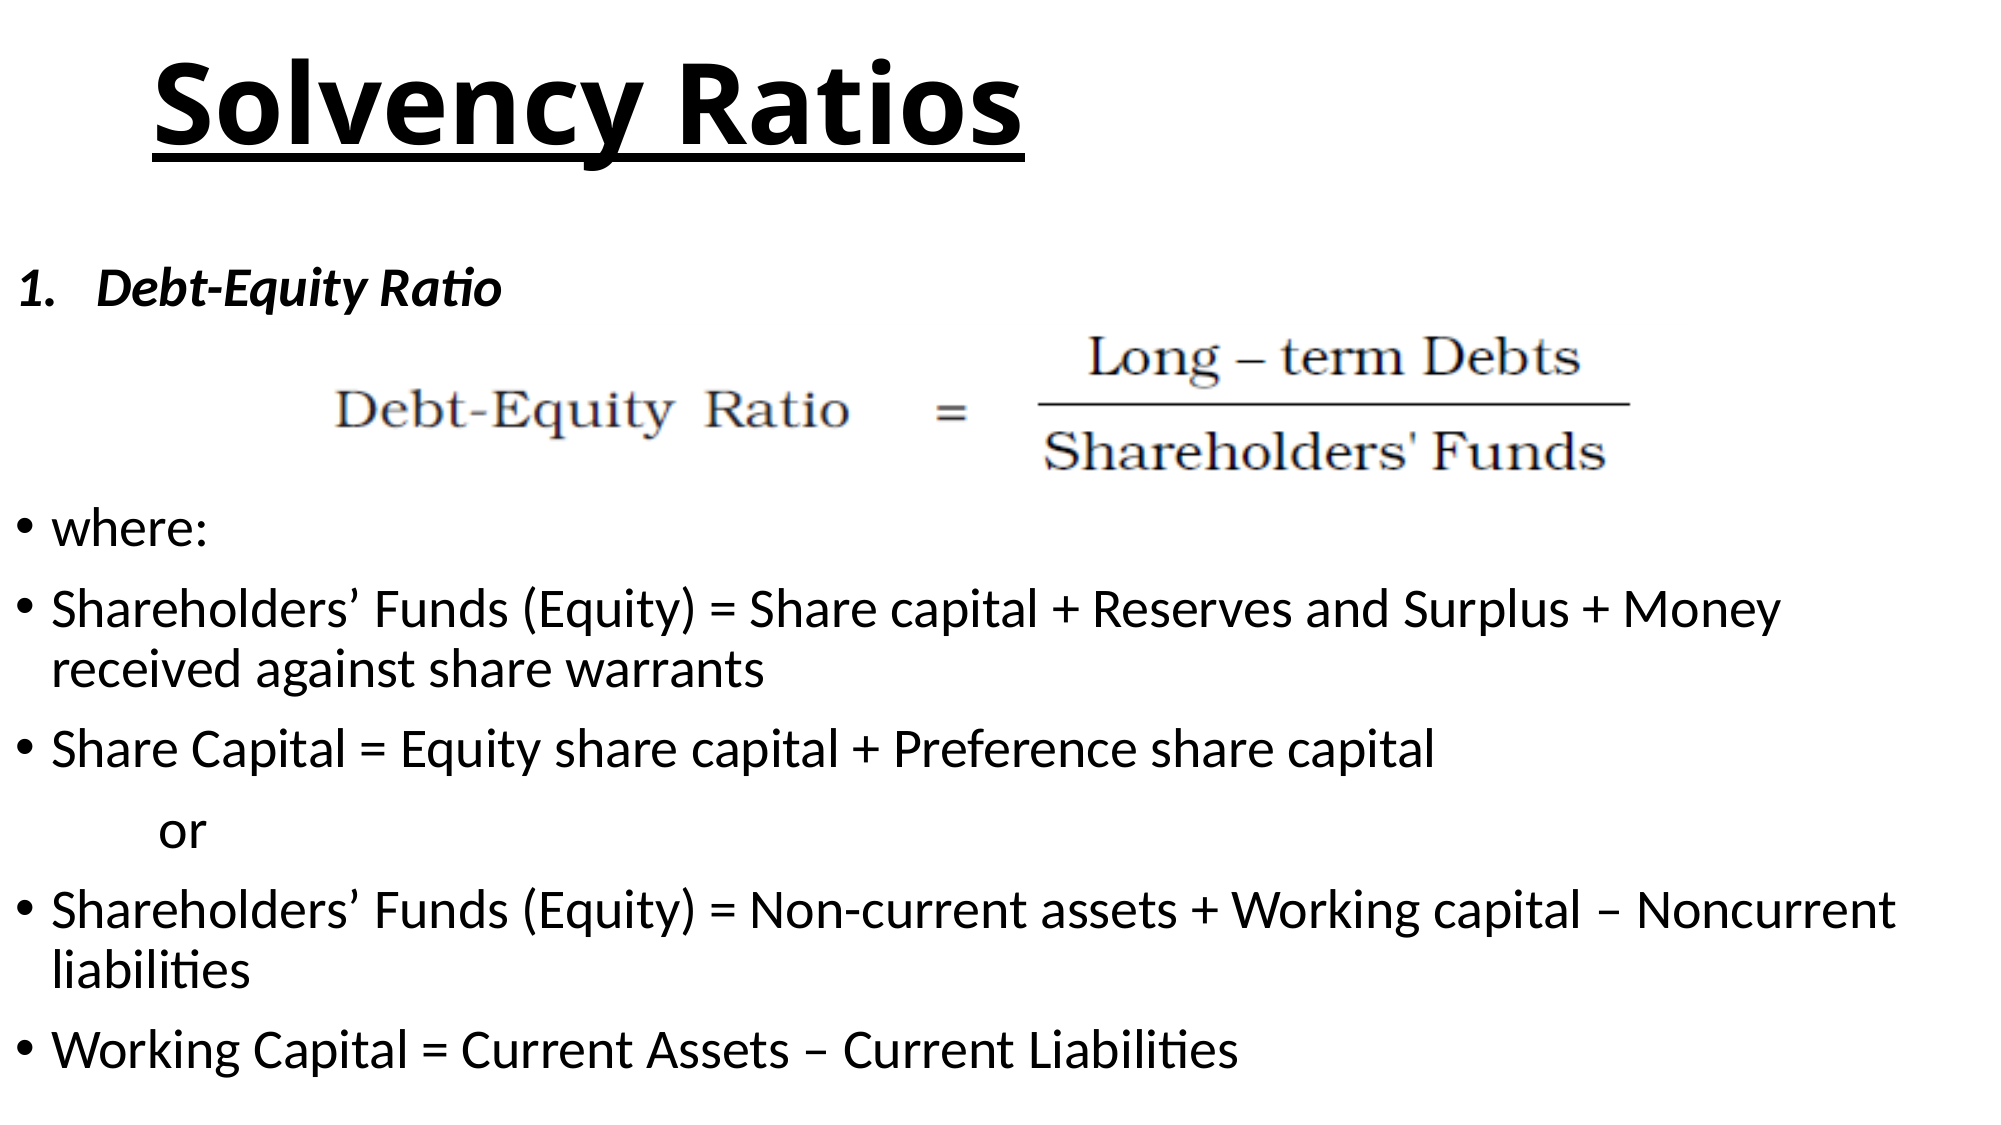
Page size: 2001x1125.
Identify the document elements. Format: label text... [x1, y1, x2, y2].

title Solvency Ratios [137, 0, 1863, 218]
list Debt-Equity Ratio where: Shareholders’ Funds (Equity) = Share capital + Reserves and Surplus + Money received against share warrants Share Capital = Equity share capital + Preference share capital or Shareholders’ Funds (Equity) = Non-current assets + Working capital – Noncurrent liabilities Working Capital = Current Assets – Current Liabilities [0, 250, 2000, 1089]
picture [247, 323, 1694, 519]
